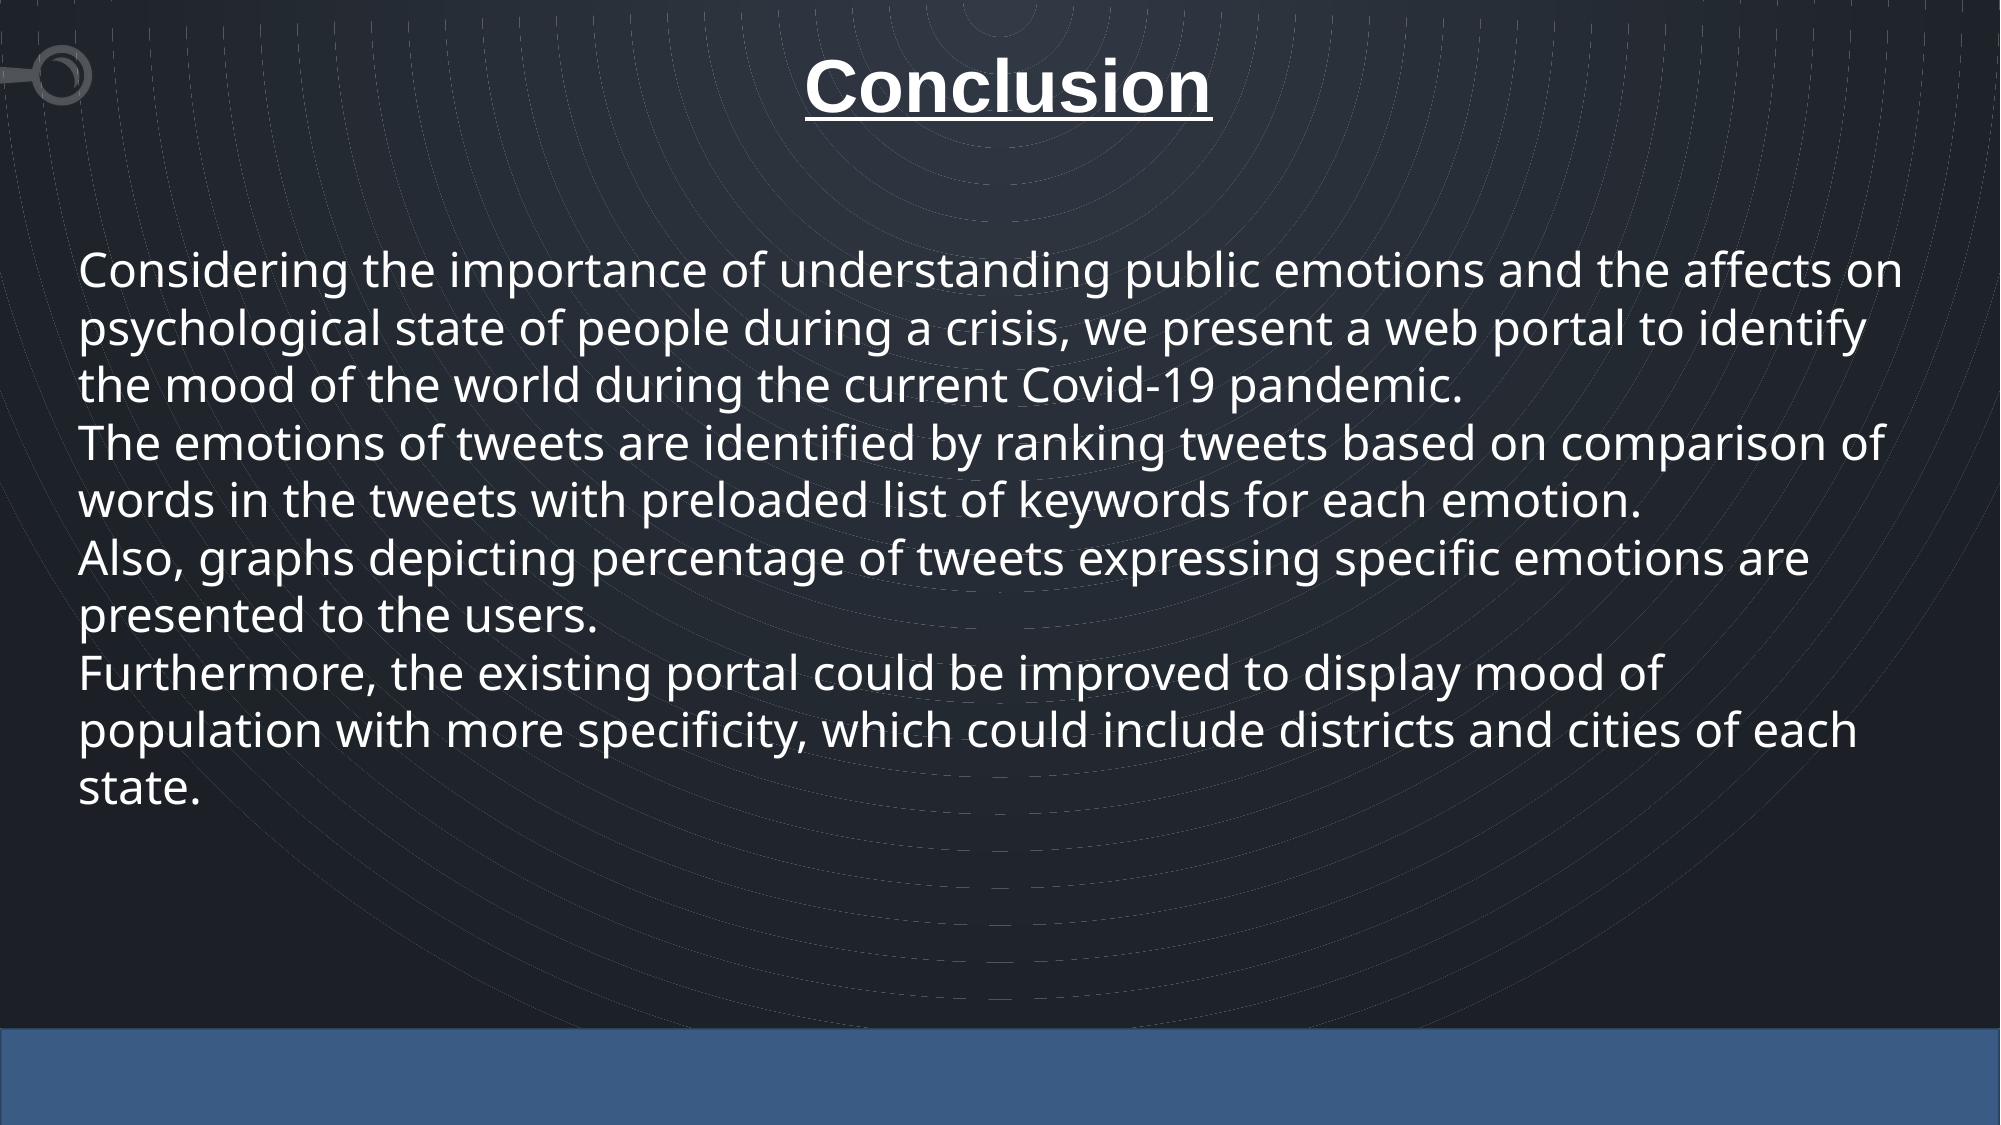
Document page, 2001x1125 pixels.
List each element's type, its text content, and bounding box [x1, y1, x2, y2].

title Conclusion [138, 40, 1864, 162]
text_box Considering the importance of understanding public emotions and the affects on psychological state of people during a crisis, we present a web portal to identify the mood of the world during the current Covid-19 pandemic. The emotions of tweets are identified by ranking tweets based on comparison of words in the tweets with preloaded list of keywords for each emotion. Also, graphs depicting percentage of tweets expressing specific emotions are presented to the users. Furthermore, the existing portal could be improved to display mood of population with more specificity, which could include districts and cities of each state. [63, 232, 1937, 822]
picture [0, 1028, 2000, 1125]
